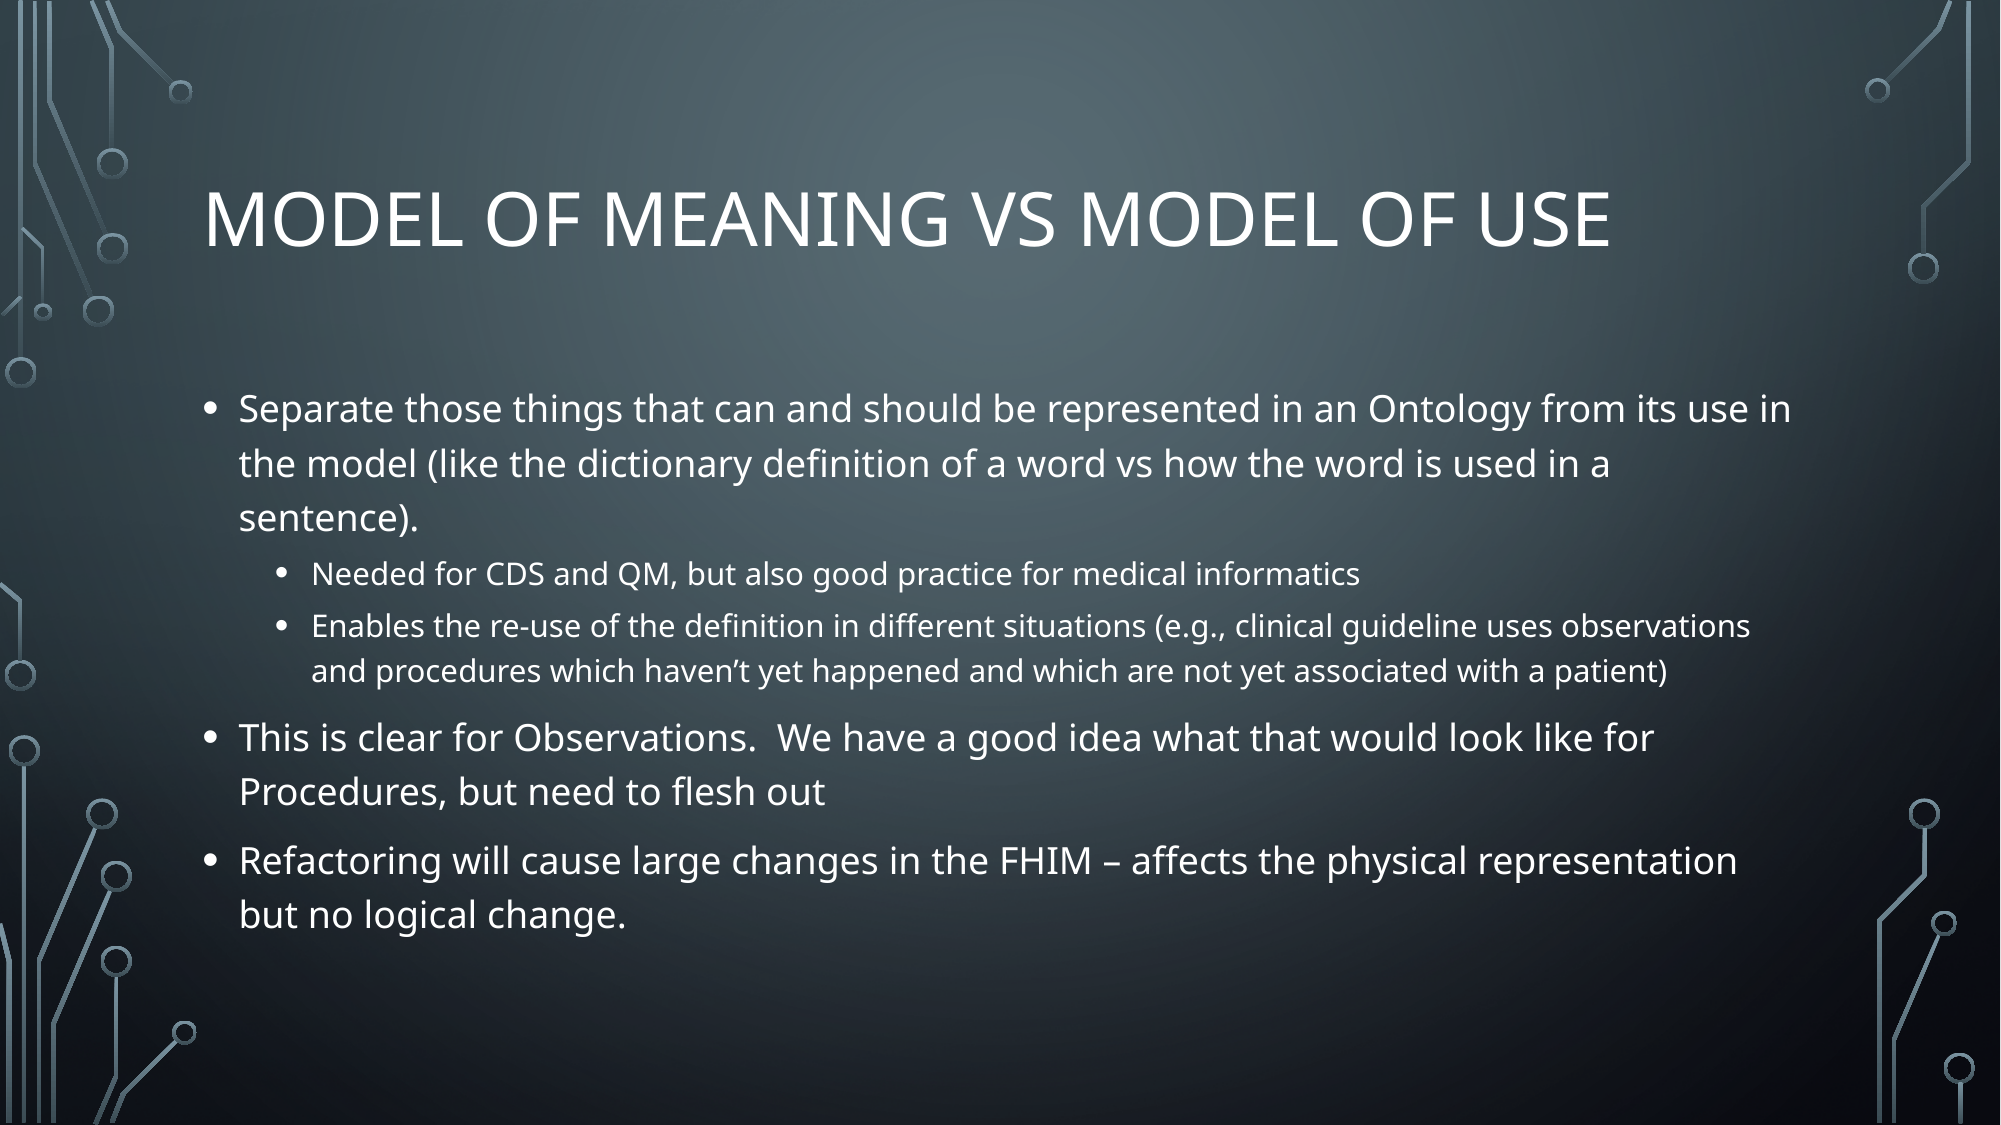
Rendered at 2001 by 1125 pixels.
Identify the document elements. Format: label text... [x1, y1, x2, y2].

list Separate those things that can and should be represented in an Ontology from its use in the model (like the dictionary definition of a word vs how the word is used in a sentence). Needed for CDS and QM, but also good practice for medical informatics Enables the re-use of the definition in different situations (e.g., clinical guideline uses observations and procedures which haven’t yet happened and which are not yet associated with a patient) This is clear for Observations. We have a good idea what that would look like for Procedures, but need to flesh out Refactoring will cause large changes in the FHIM – affects the physical representation but no logical change. [187, 369, 1813, 950]
title Model of meaning vs model of USE [187, 101, 1813, 344]
